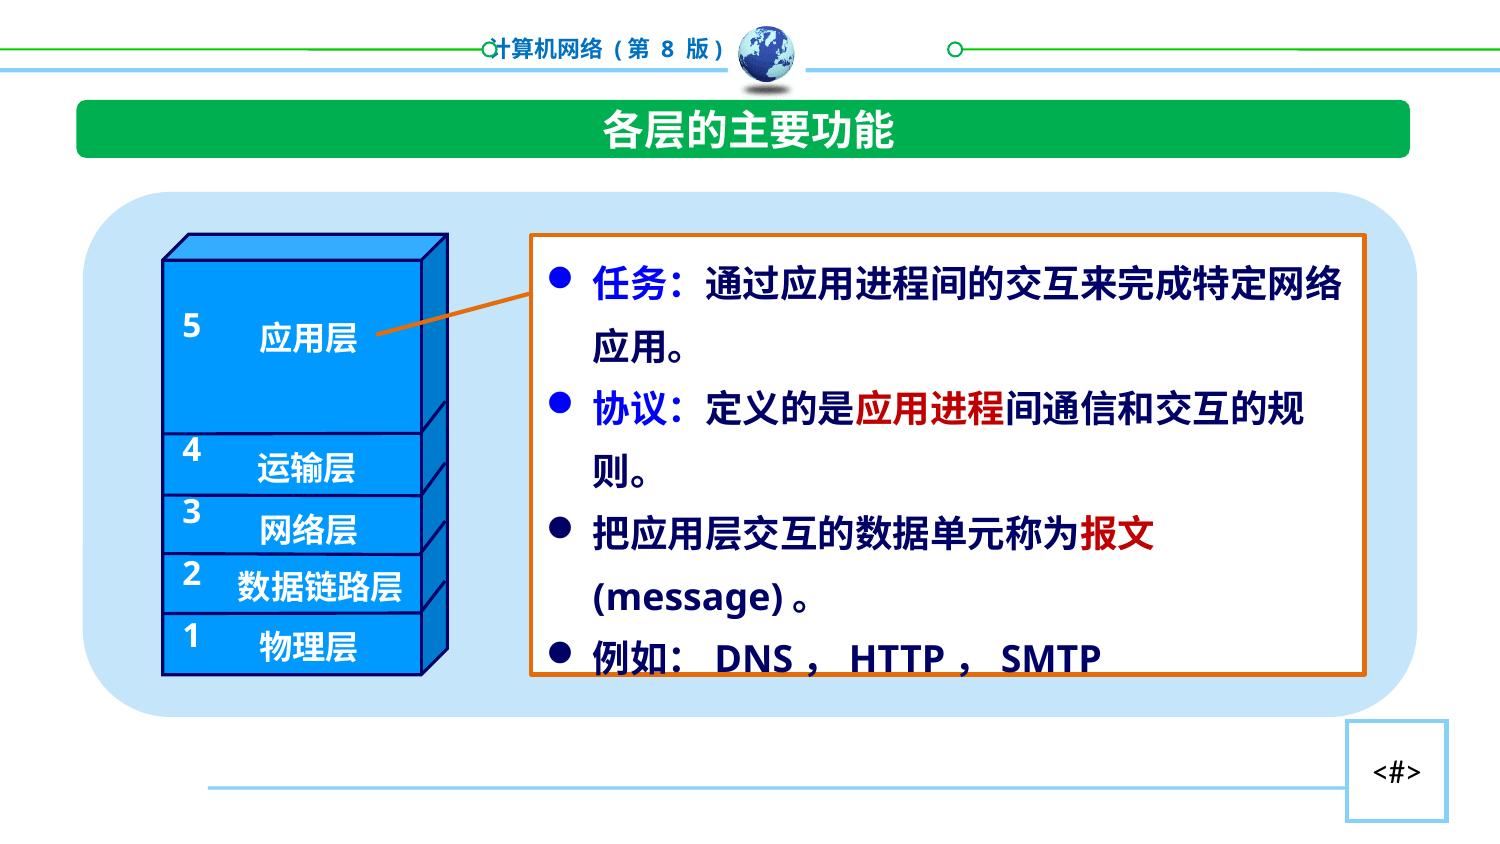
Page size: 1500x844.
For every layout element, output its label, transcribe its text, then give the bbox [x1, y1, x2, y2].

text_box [161, 233, 448, 704]
text_box [80, 189, 1420, 720]
text_box 任务：通过应用进程间的交互来完成特定网络应用。 协议：定义的是应用进程间通信和交互的规则。 把应用层交互的数据单元称为报文(message)。 例如：DNS，HTTP，SMTP [452, 233, 1367, 677]
picture [736, 24, 796, 99]
list 各层的主要功能 [204, 99, 1293, 158]
